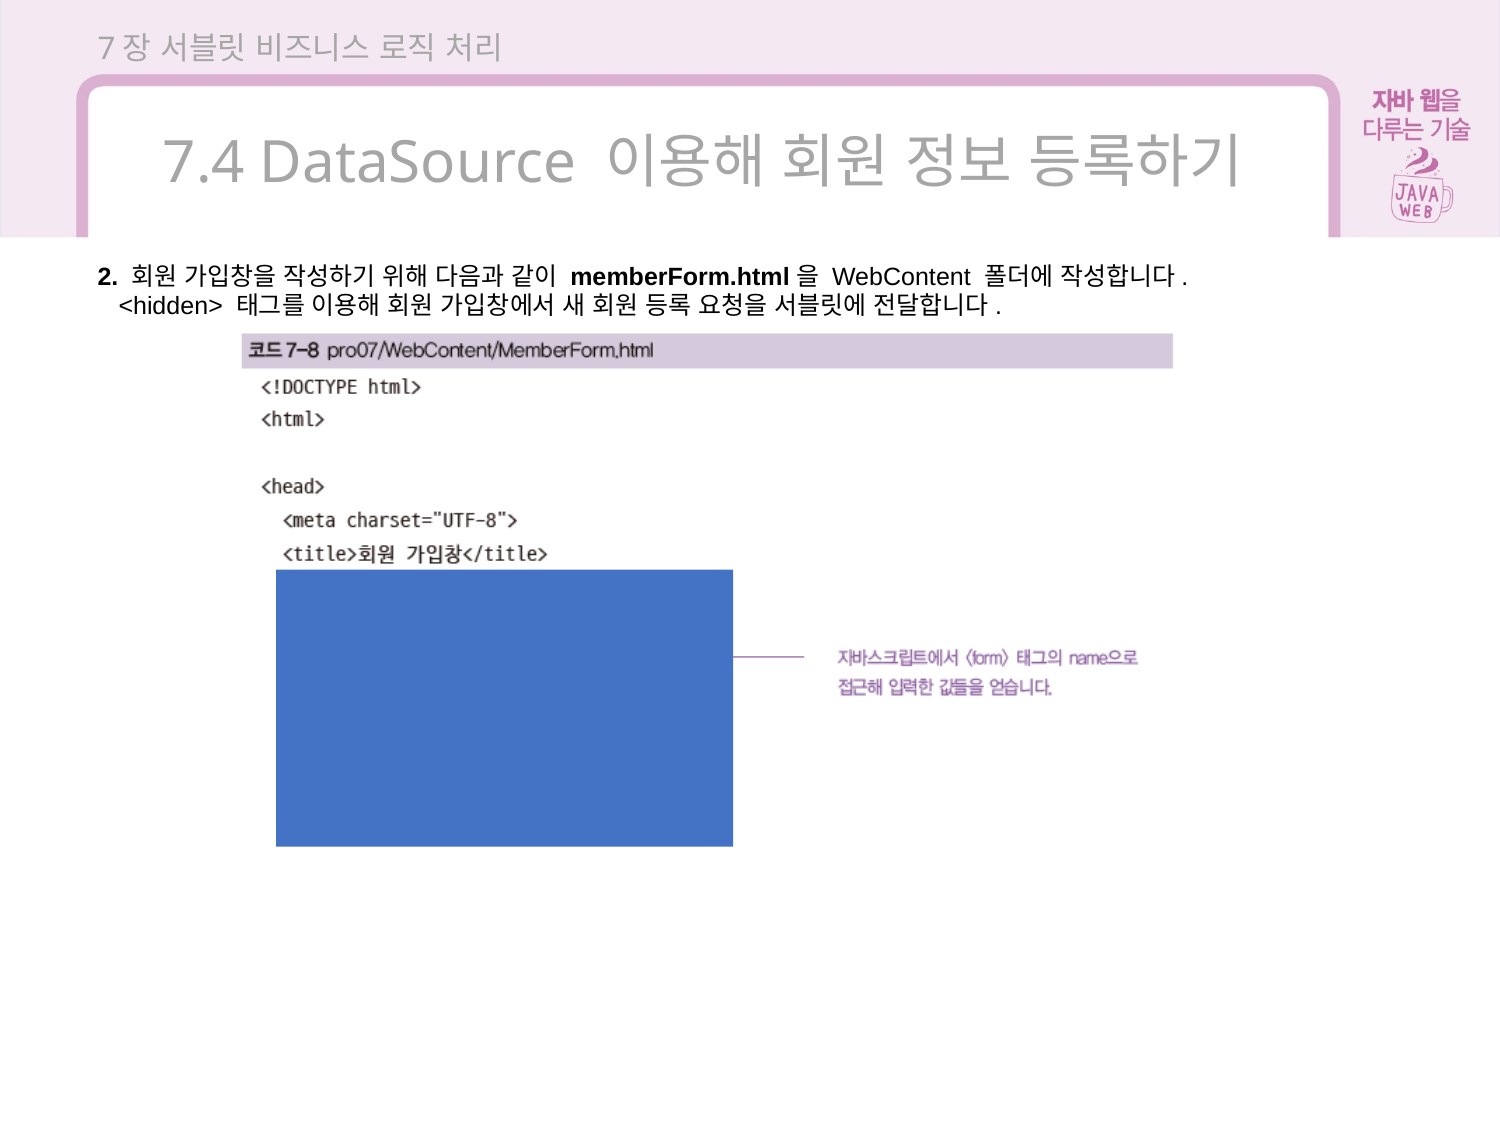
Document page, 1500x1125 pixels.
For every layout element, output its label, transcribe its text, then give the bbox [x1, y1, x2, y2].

picture [0, 0, 1500, 1125]
text_box 7.4 DataSource 이용해 회원 정보 등록하기 [82, 117, 1323, 202]
text_box [275, 823, 734, 848]
text_box 7장 서블릿 비즈니스 로직 처리 [82, 0, 1133, 74]
text_box 2. 회원 가입창을 작성하기 위해 다음과 같이 memberForm.html을 WebContent 폴더에 작성합니다. <hidden> 태그를 이용해 회원 가입창에서 새 회원 등록 요청을 서블릿에 전달합니다. [82, 252, 1355, 328]
